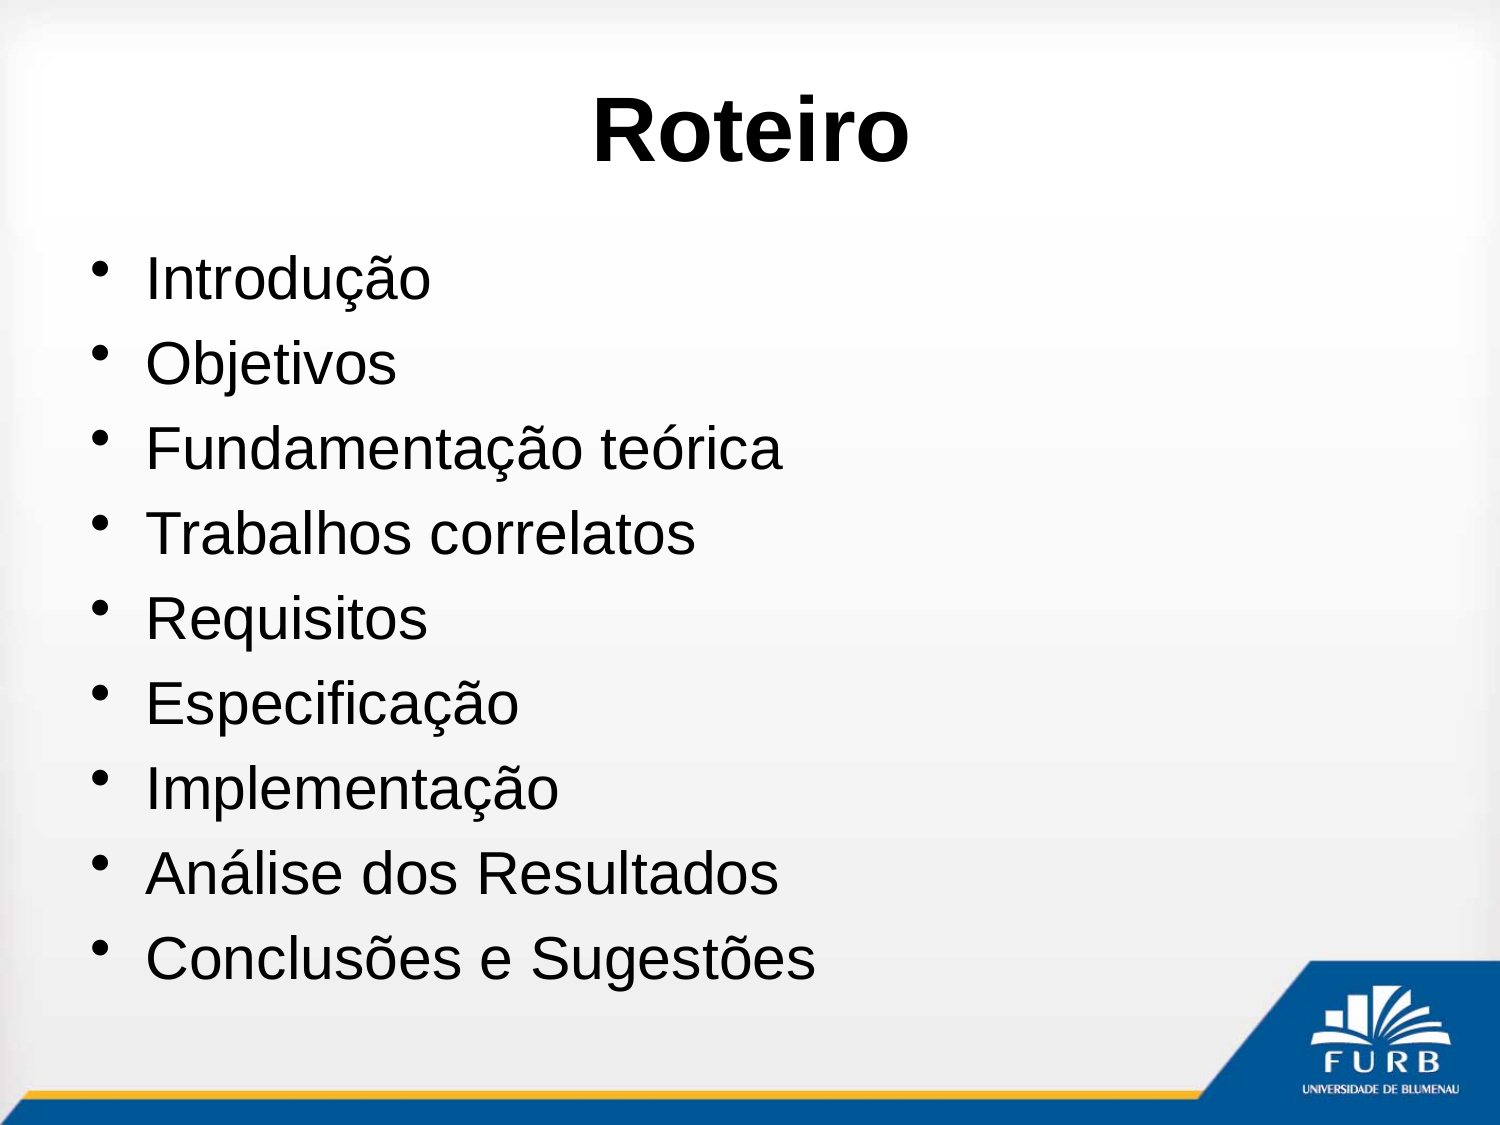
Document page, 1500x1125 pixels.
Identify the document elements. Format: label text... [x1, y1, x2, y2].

list Introdução Objetivos Fundamentação teórica Trabalhos correlatos Requisitos Especificação Implementação Análise dos Resultados Conclusões e Sugestões [74, 231, 1426, 1000]
title Roteiro [76, 30, 1427, 219]
picture [0, 0, 1500, 1125]
